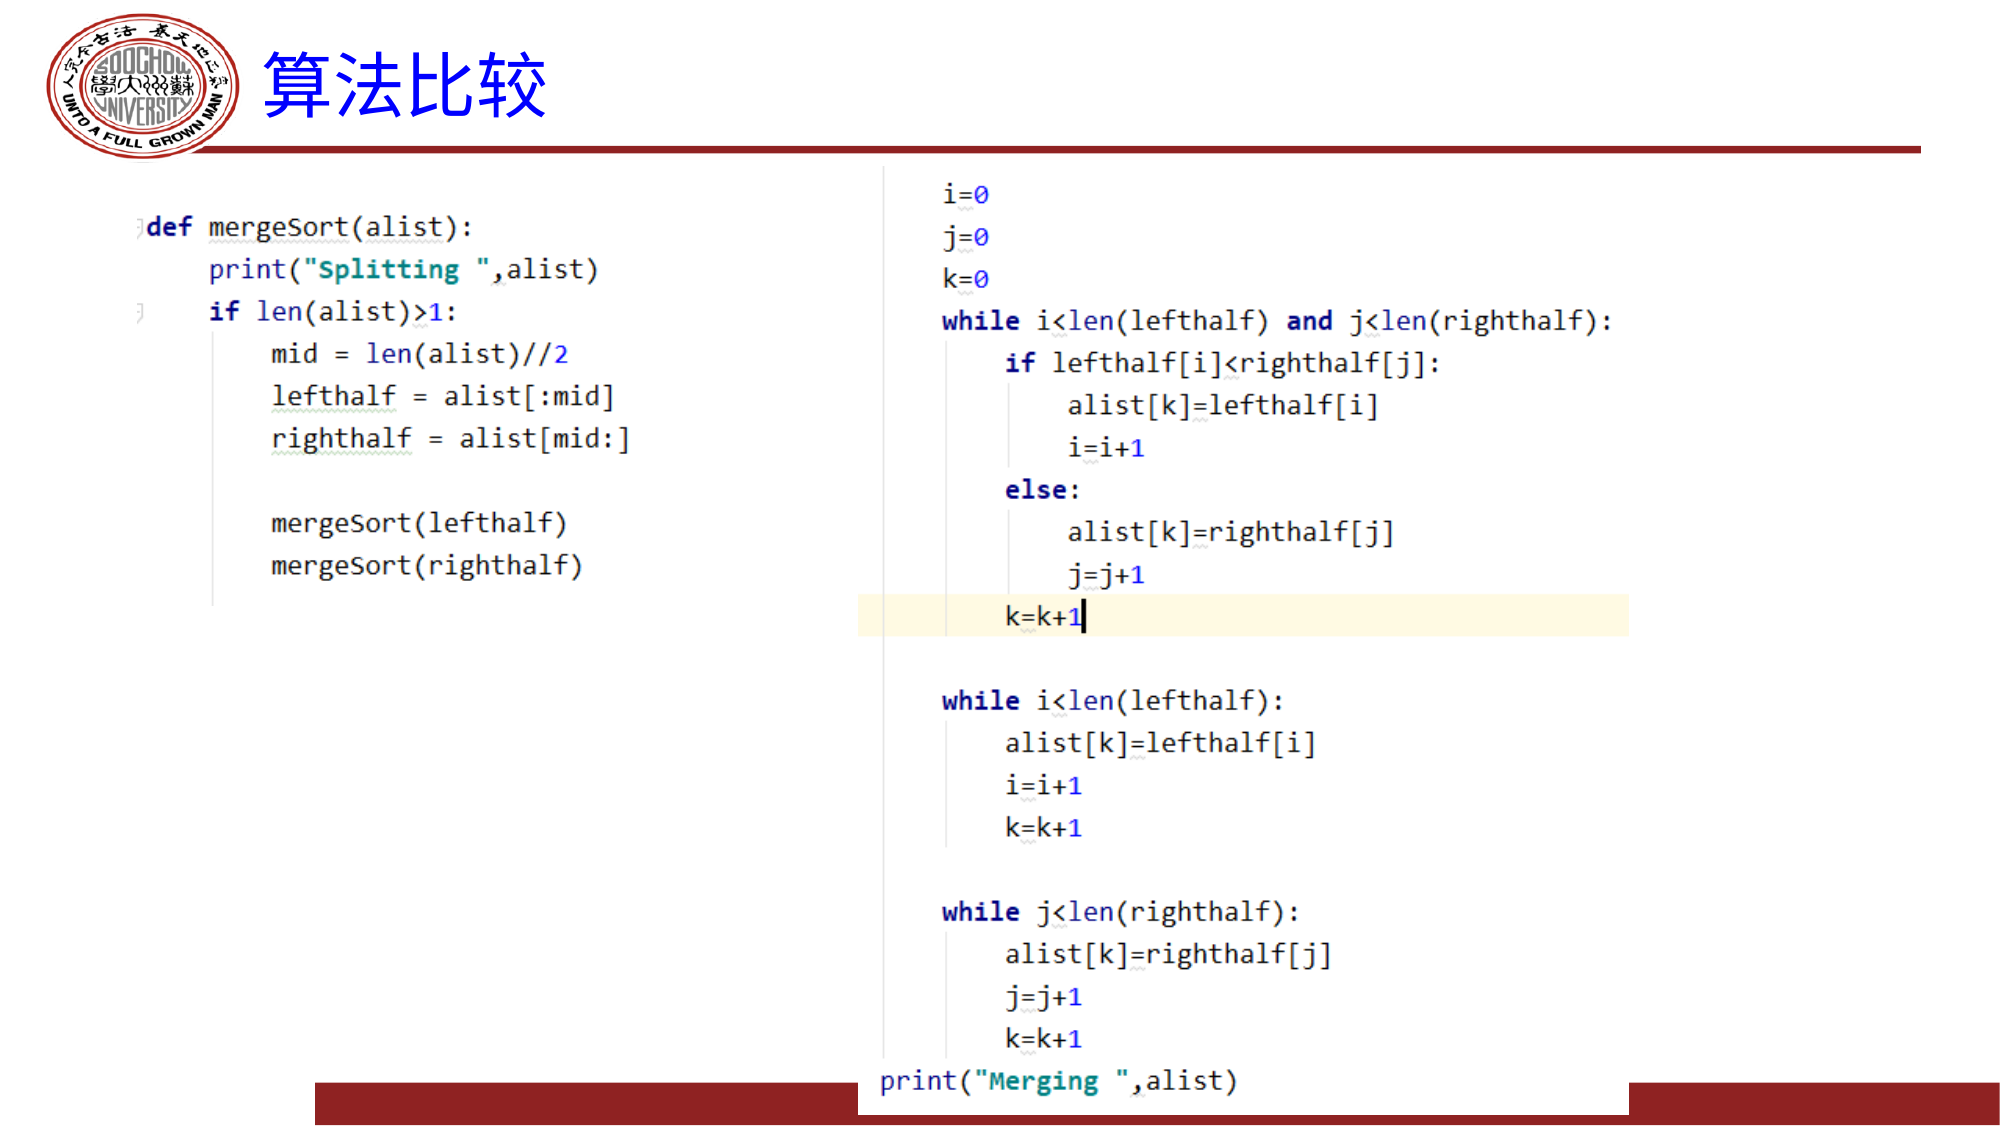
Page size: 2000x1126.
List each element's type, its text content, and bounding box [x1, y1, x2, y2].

picture [40, 9, 246, 163]
title 算法比较 [242, 30, 1921, 138]
picture [857, 166, 1629, 1115]
picture [137, 207, 804, 606]
